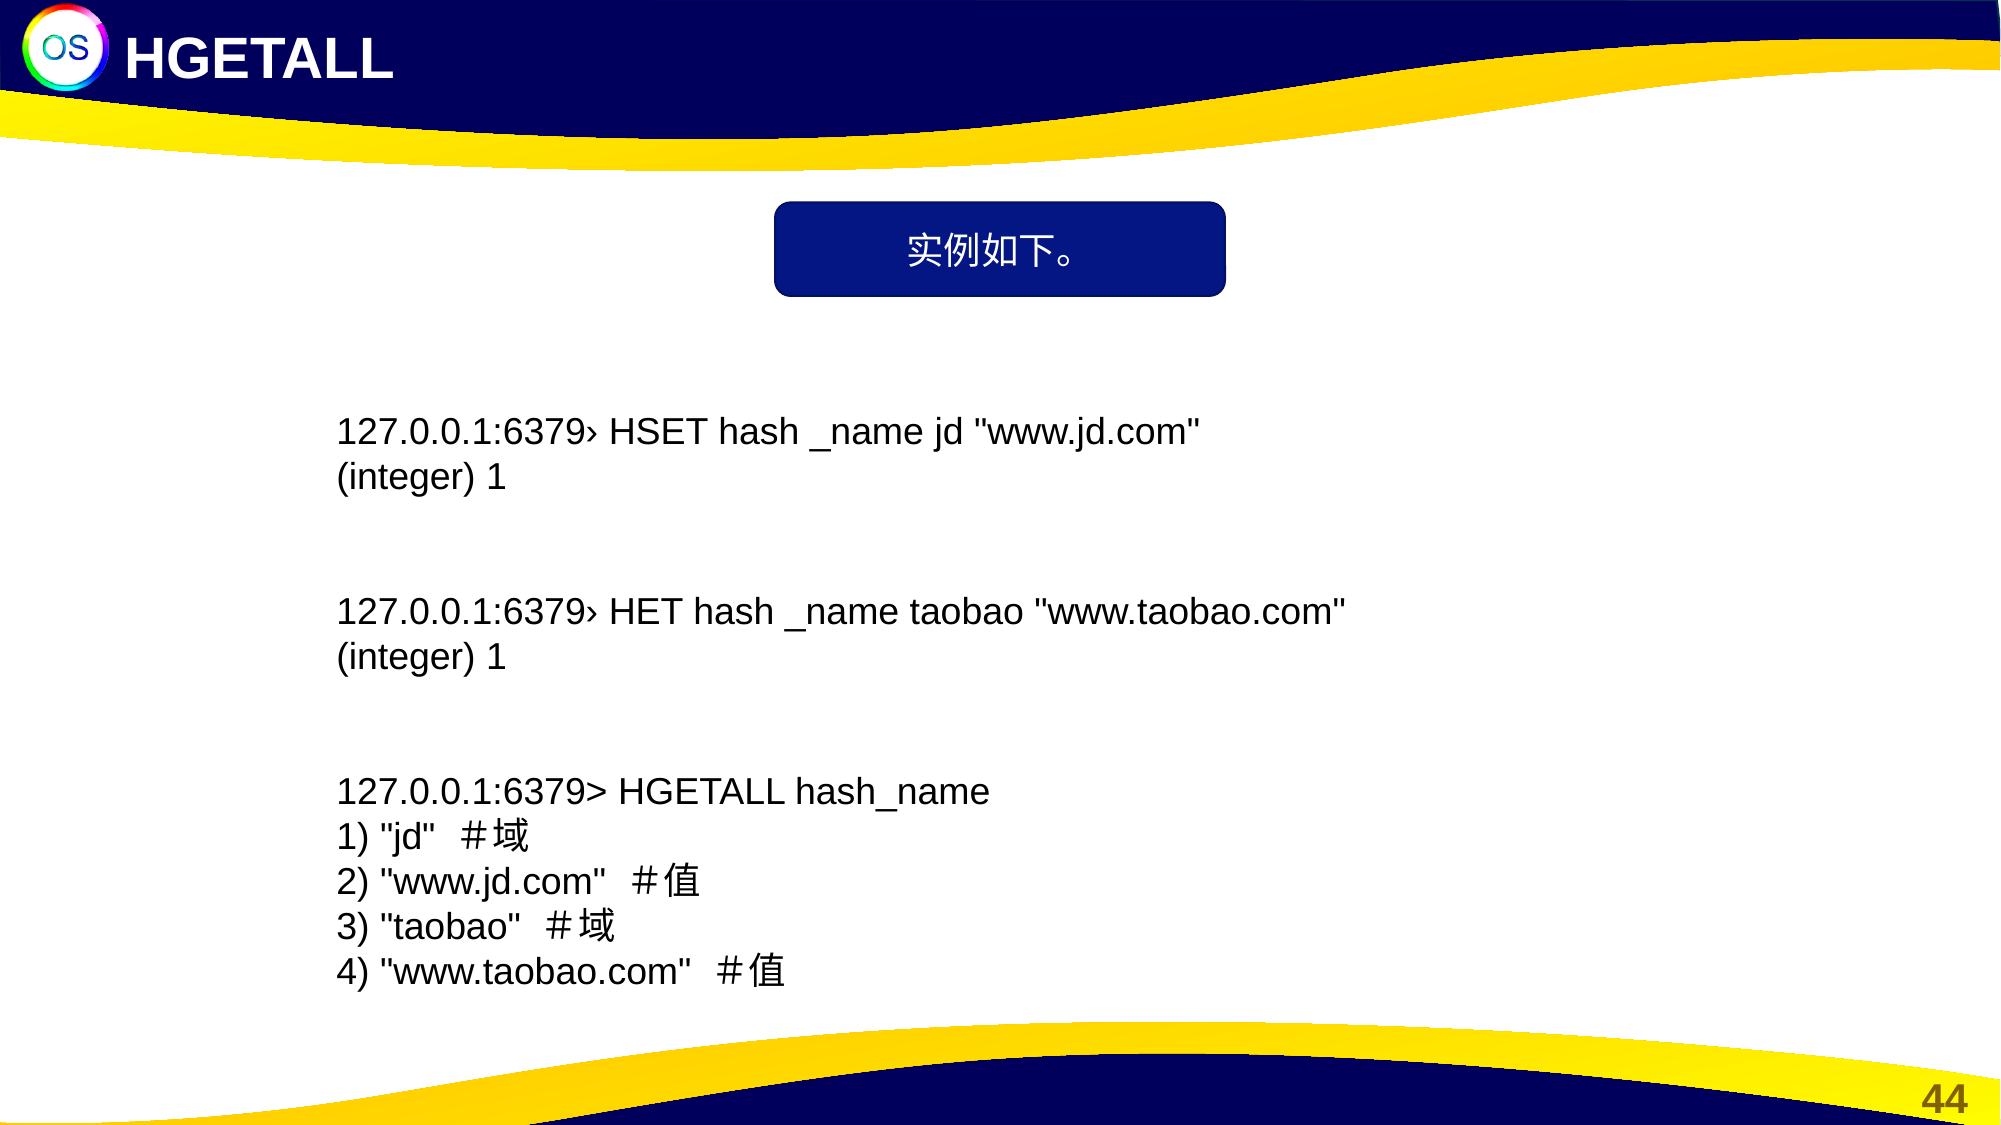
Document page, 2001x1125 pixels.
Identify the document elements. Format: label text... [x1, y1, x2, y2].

text_box 实例如下。 [774, 201, 1227, 297]
text_box HGETALL [109, 12, 1263, 98]
text_box 127.0.0.1:6379› HSET hash _name jd "www.jd.com" (integer) 1 127.0.0.1:6379› HET hash _name taobao "www.taobao.com" (integer) 1 127.0.0.1:6379> HGETALL hash_name 1) "jd" ＃域 2) "www.jd.com" ＃值 3) "taobao" ＃域 4) "www.taobao.com" ＃值 [321, 399, 1772, 1000]
picture [22, 3, 109, 91]
